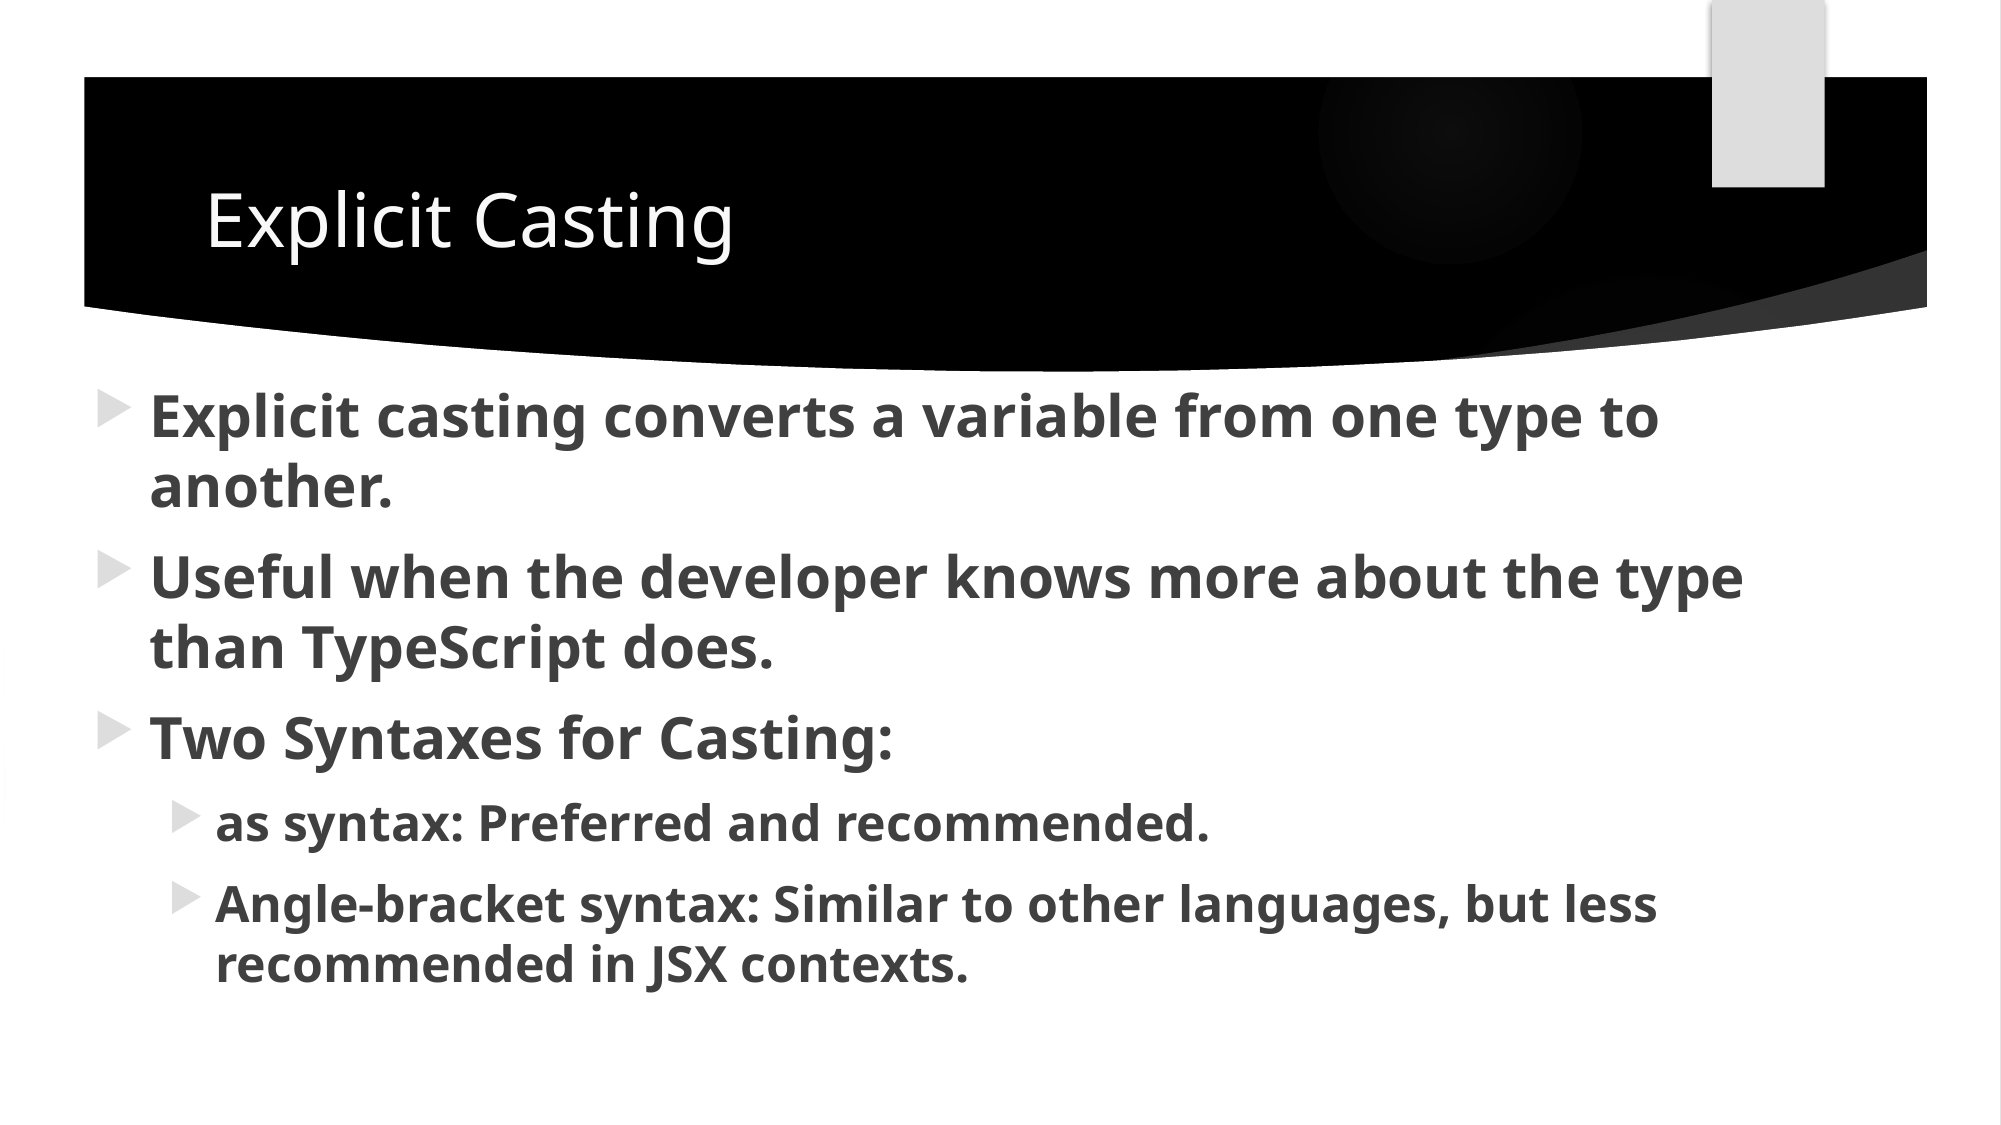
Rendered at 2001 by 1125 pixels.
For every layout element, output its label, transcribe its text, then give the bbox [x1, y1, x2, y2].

title Explicit Casting [189, 159, 1627, 276]
list Explicit casting converts a variable from one type to another. Useful when the developer knows more about the type than TypeScript does. Two Syntaxes for Casting: as syntax: Preferred and recommended. Angle-bracket syntax: Similar to other languages, but less recommended in JSX contexts. [78, 371, 1910, 1119]
